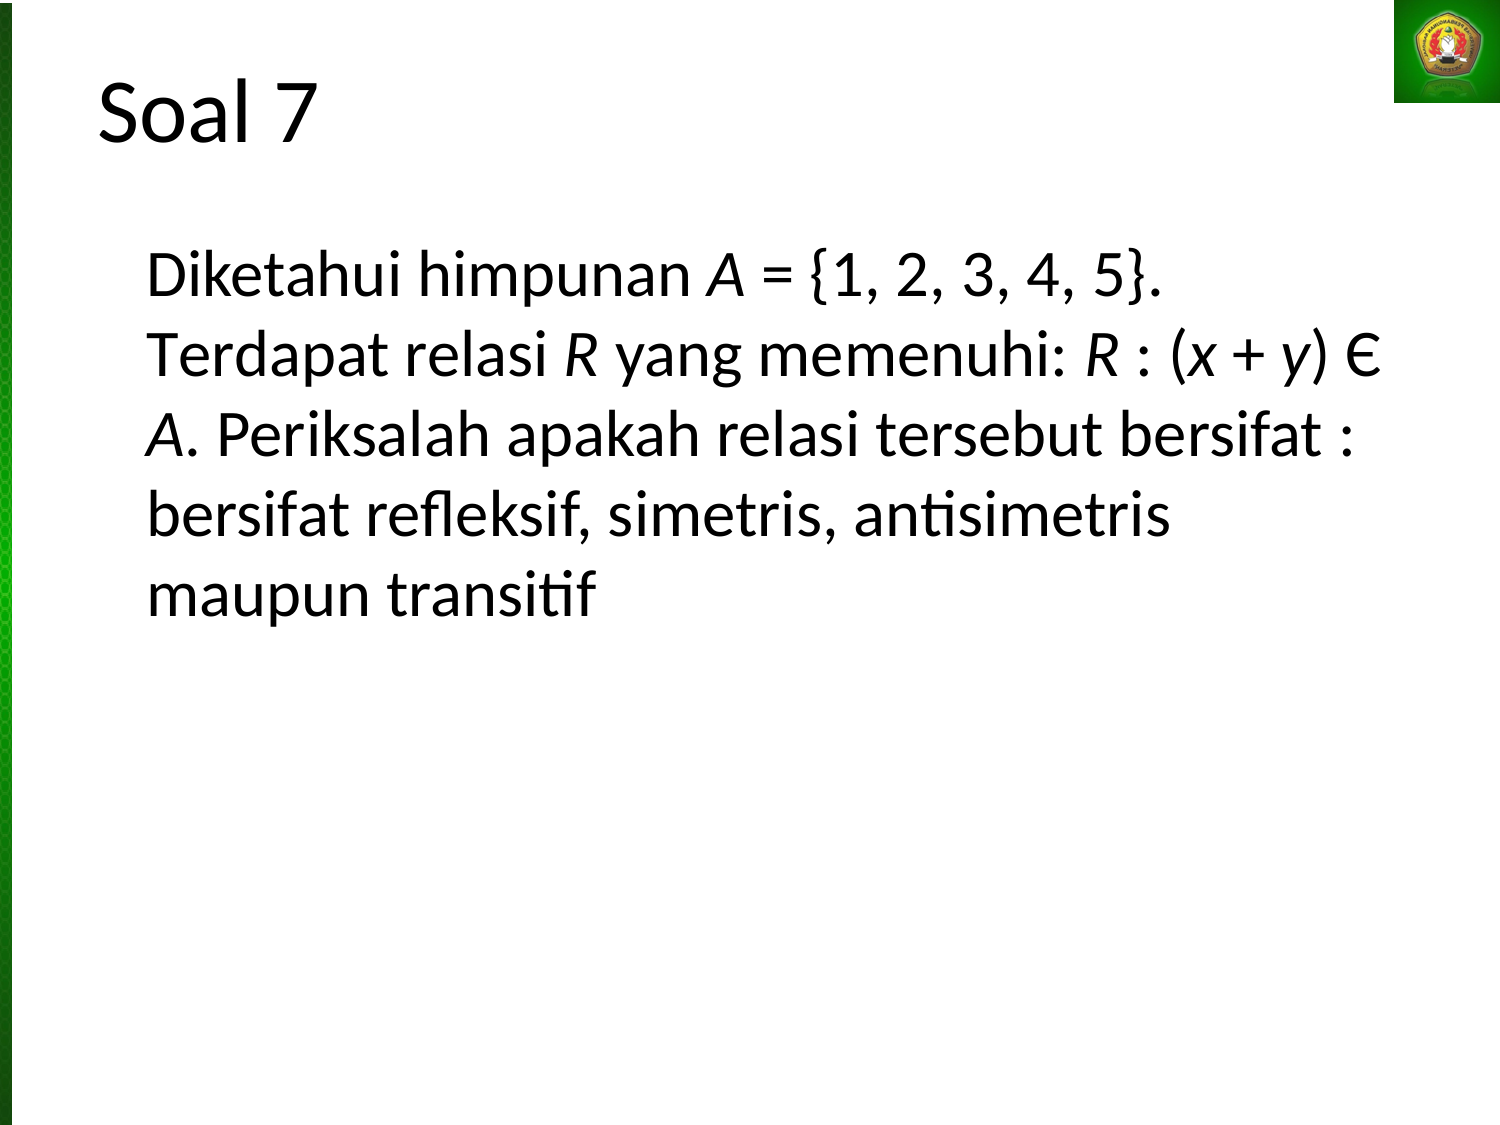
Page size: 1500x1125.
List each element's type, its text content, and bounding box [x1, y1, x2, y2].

picture [1394, 0, 1500, 103]
list Diketahui himpunan A = {1, 2, 3, 4, 5}. Terdapat relasi R yang memenuhi: R : (x + y) Є A. Periksalah apakah relasi tersebut bersifat : bersifat refleksif, simetris, antisimetris maupun transitif [75, 222, 1425, 1005]
title Soal 7 [82, 11, 1432, 200]
picture [0, 3, 12, 1125]
